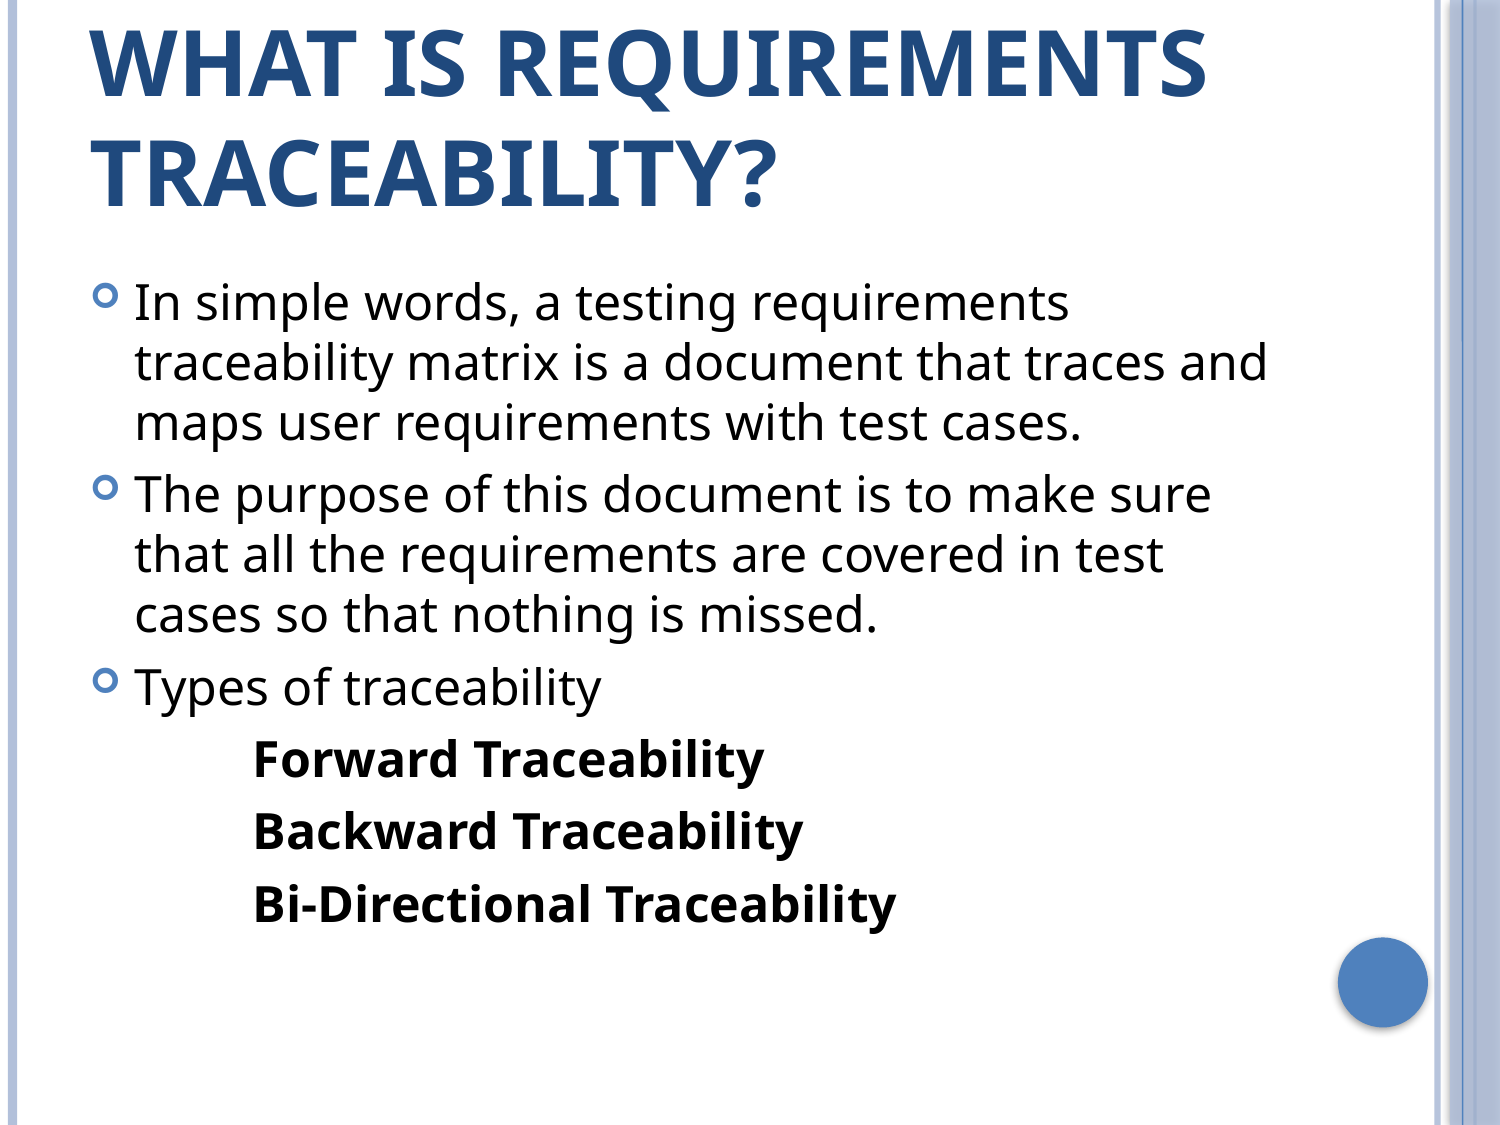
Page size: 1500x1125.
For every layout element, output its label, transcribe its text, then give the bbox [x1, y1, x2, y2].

list In simple words, a testing requirements traceability matrix is a document that traces and maps user requirements with test cases. The purpose of this document is to make sure that all the requirements are covered in test cases so that nothing is missed. Types of traceability Forward Traceability Backward Traceability Bi-Directional Traceability [75, 262, 1300, 1062]
title What is Requirements Traceability? [75, 45, 1300, 233]
